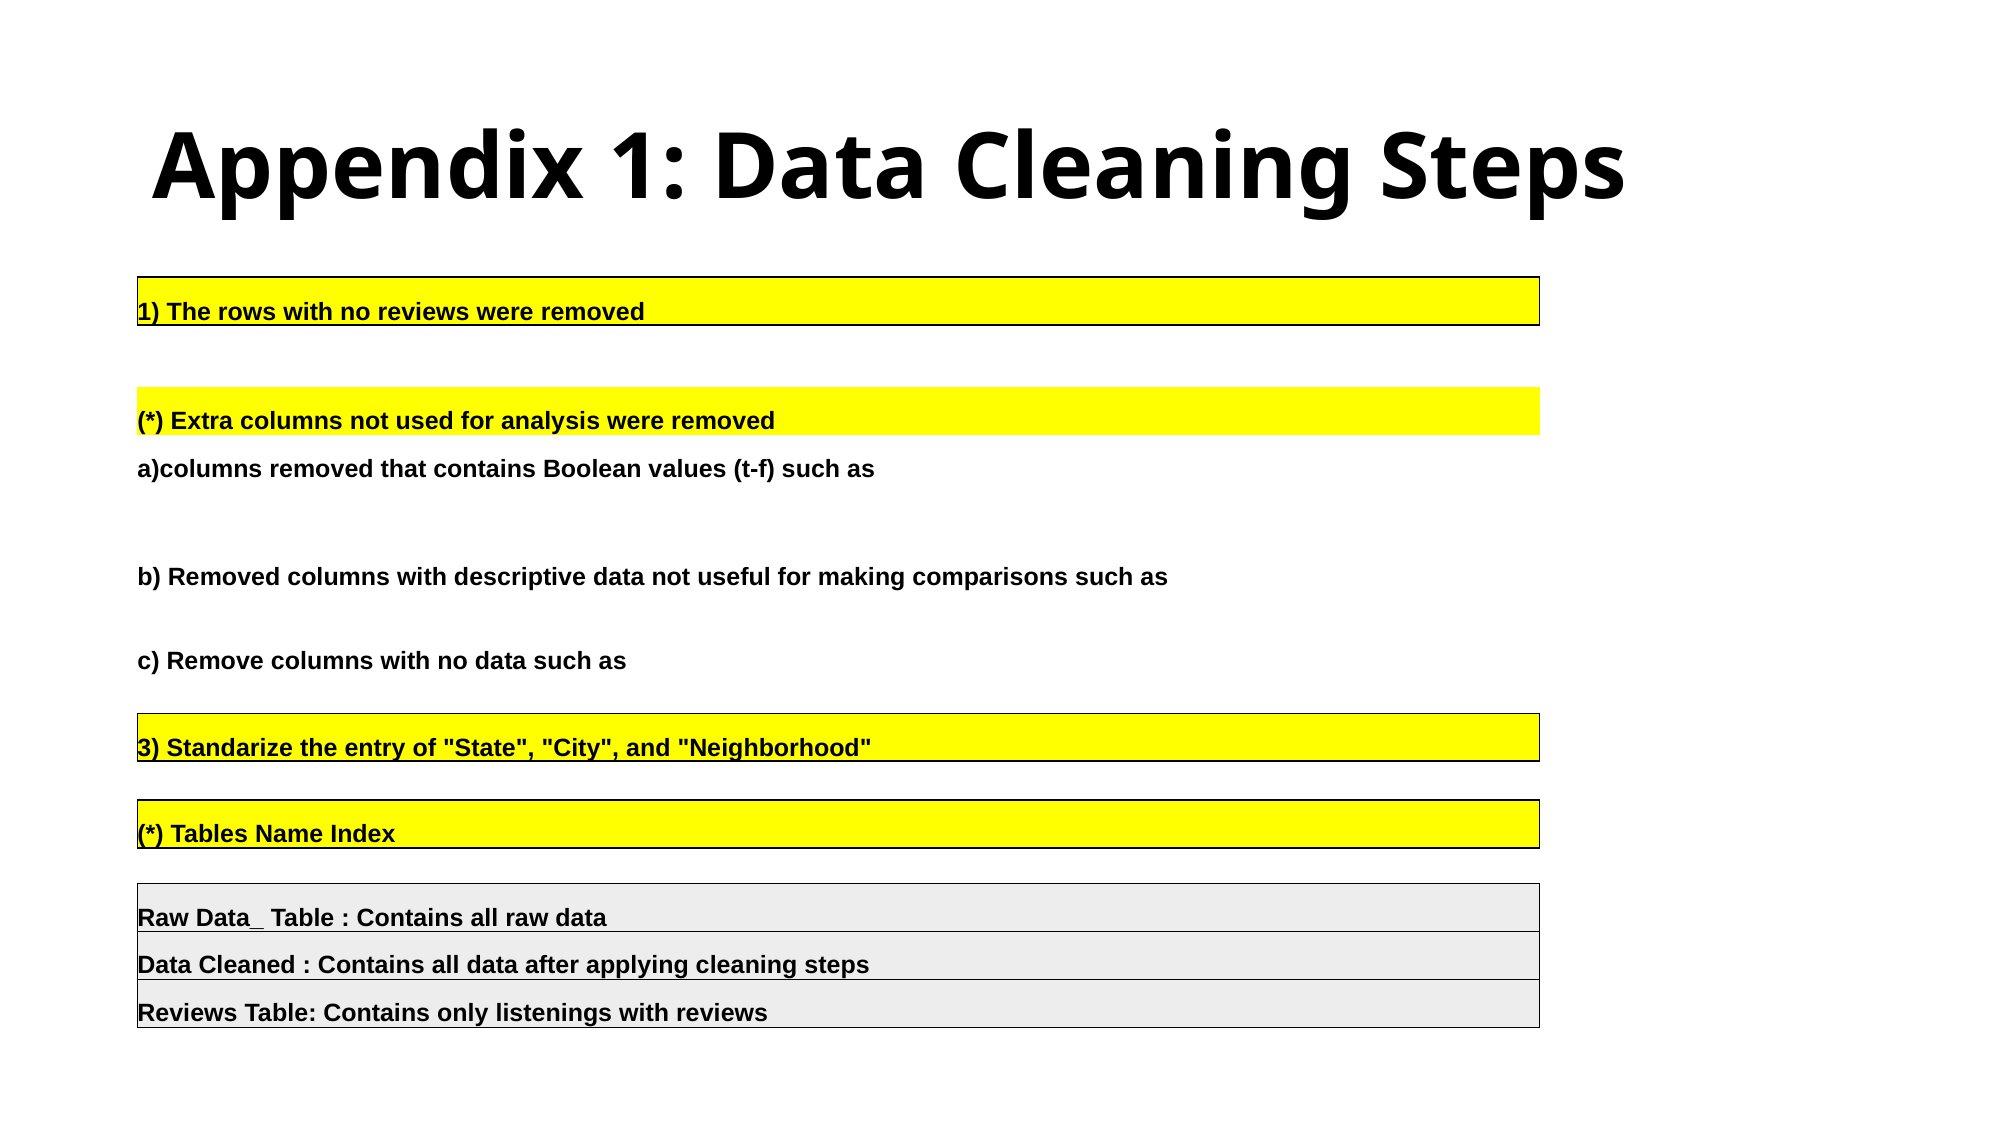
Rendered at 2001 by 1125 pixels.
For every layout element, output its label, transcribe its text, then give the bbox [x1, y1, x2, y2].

title Appendix 1: Data Cleaning Steps [137, 59, 1863, 278]
table_cell Data Cleaned : Contains all data after applying cleaning steps [138, 932, 1539, 979]
table_cell Reviews Table: Contains only listenings with reviews [138, 980, 1539, 1027]
table_header (*) Tables Name Index [138, 801, 1539, 847]
table_header b) Removed columns with descriptive data not useful for making comparisons such as [137, 543, 1540, 591]
table_header 1) The rows with no reviews were removed [138, 278, 1539, 324]
table_header Raw Data_ Table : Contains all raw data [138, 884, 1539, 931]
table_header c) Remove columns with no data such as [137, 627, 1540, 675]
table_cell a)columns removed that contains Boolean values (t-f) such as [137, 435, 1540, 483]
table_header 3) Standarize the entry of "State", "City", and "Neighborhood" [138, 714, 1539, 760]
table_header (*) Extra columns not used for analysis were removed [137, 387, 1540, 435]
